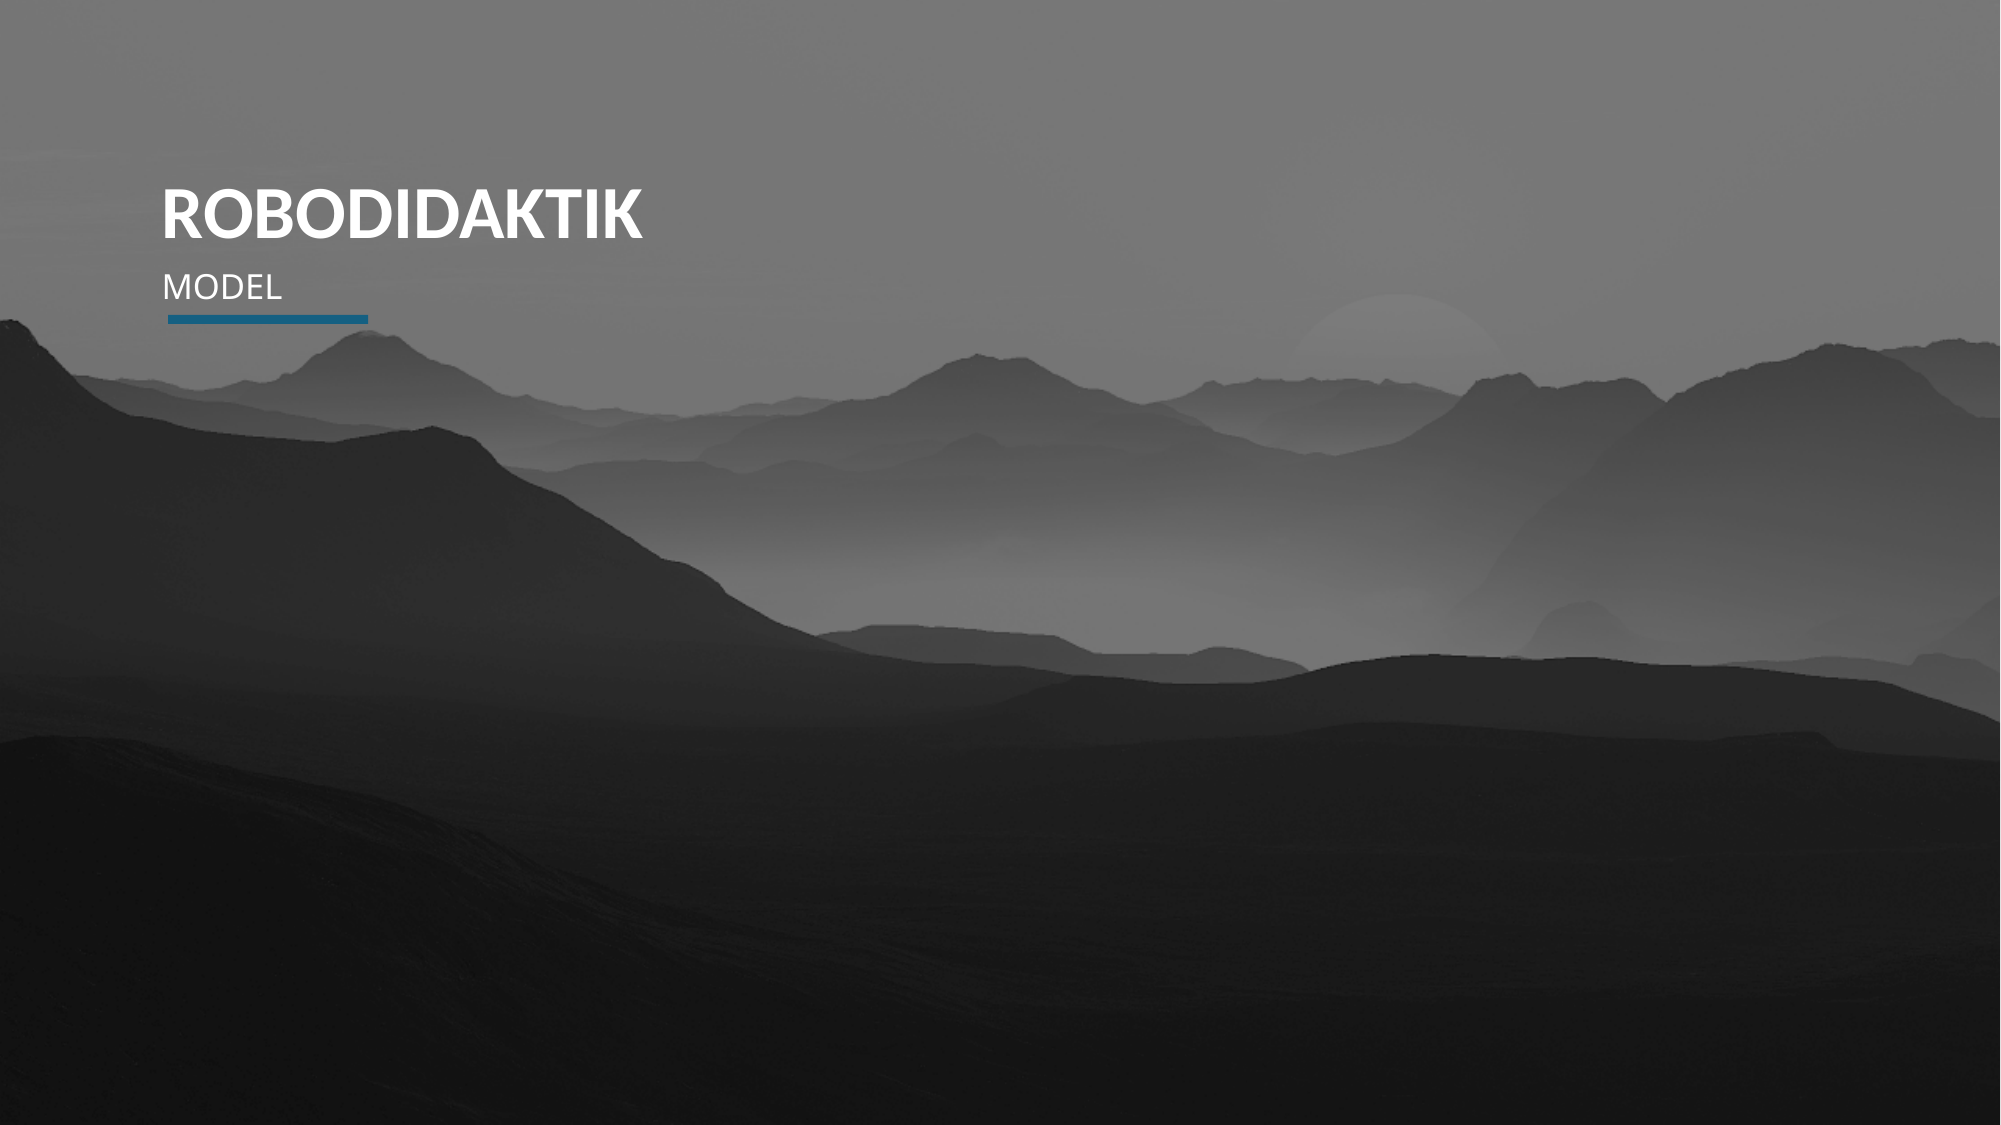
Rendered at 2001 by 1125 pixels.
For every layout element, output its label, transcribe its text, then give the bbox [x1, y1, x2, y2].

text_box [166, 313, 370, 326]
text_box ROBODIDAKTIK [146, 81, 702, 263]
picture [0, 0, 2001, 1125]
title MODEL [146, 262, 849, 315]
